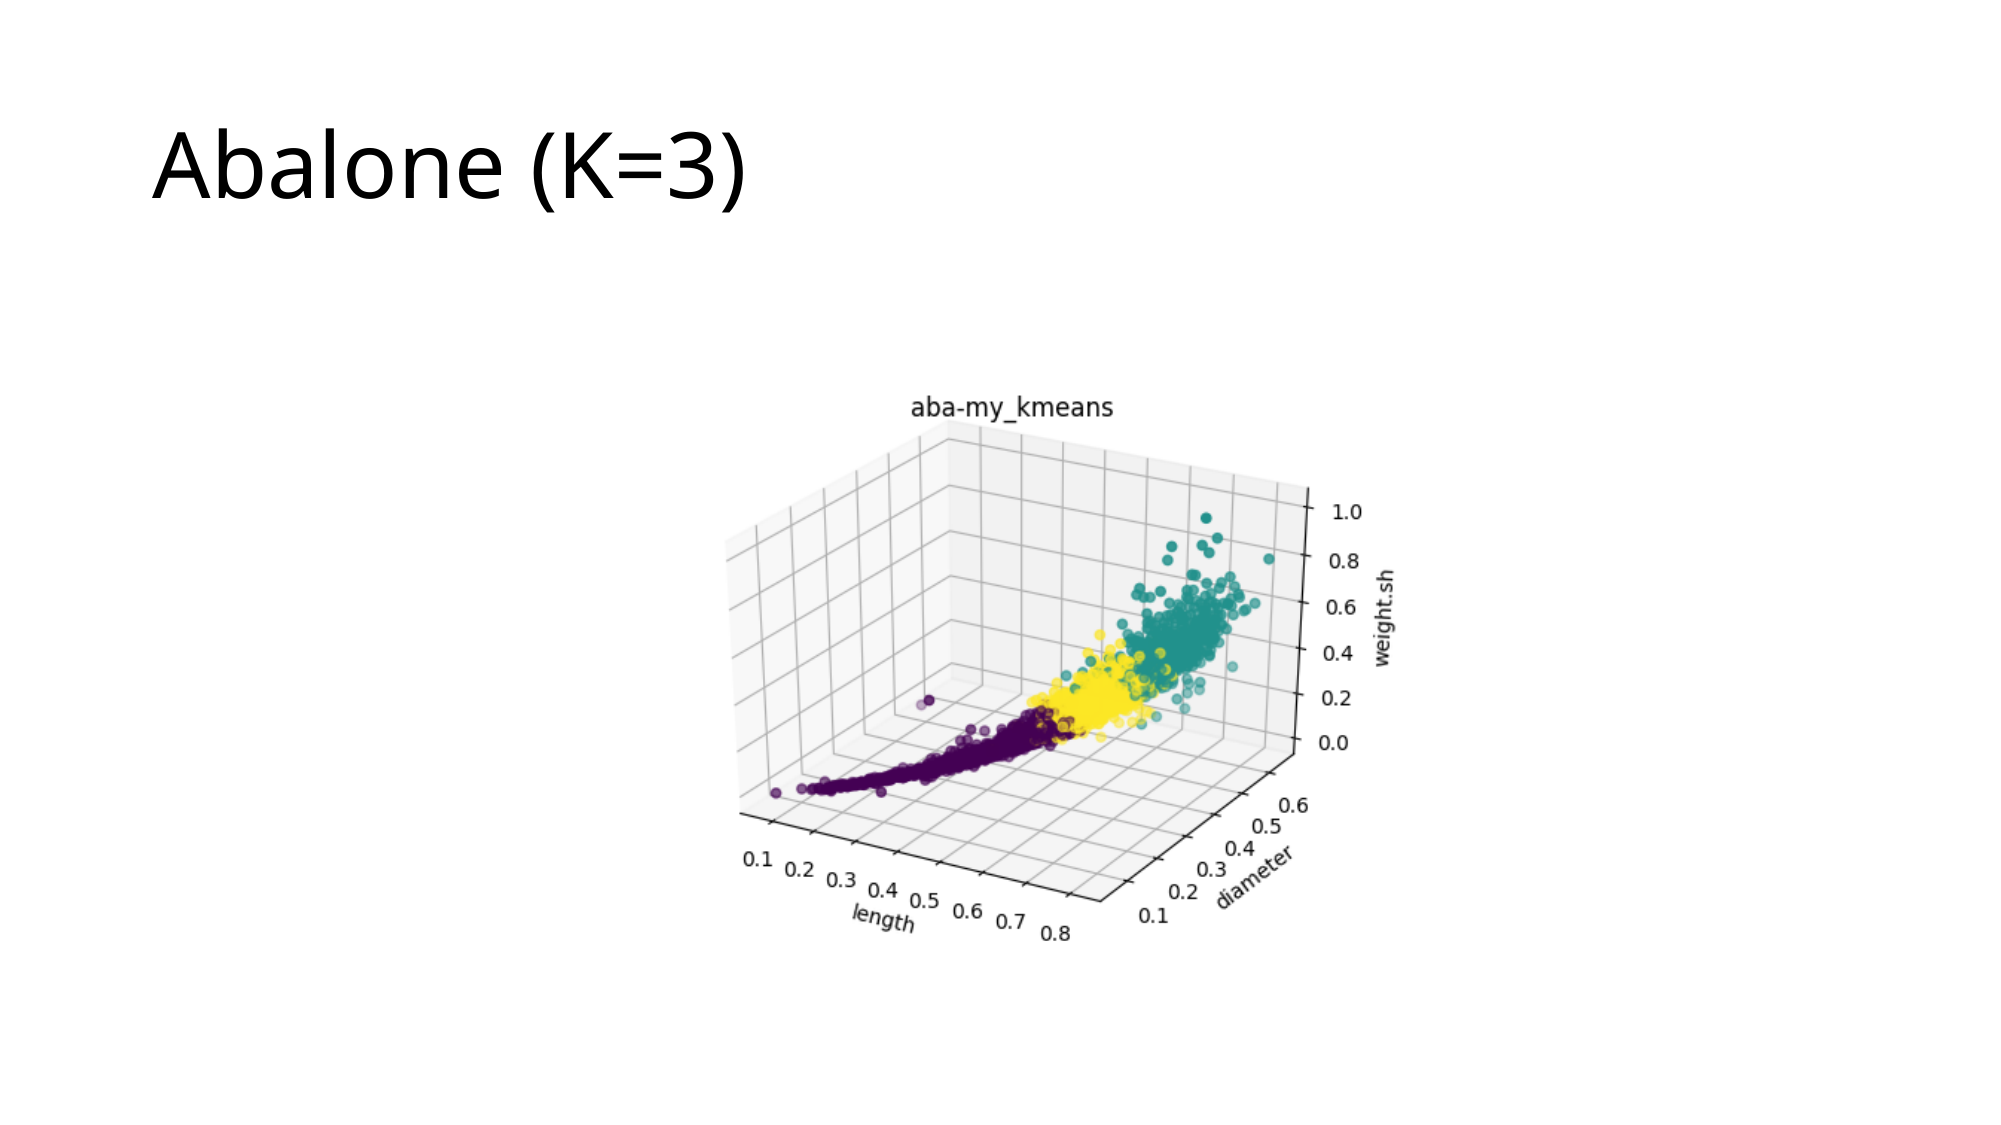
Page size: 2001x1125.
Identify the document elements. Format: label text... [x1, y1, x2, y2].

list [524, 299, 1476, 1014]
title Abalone (K=3) [137, 59, 1863, 278]
